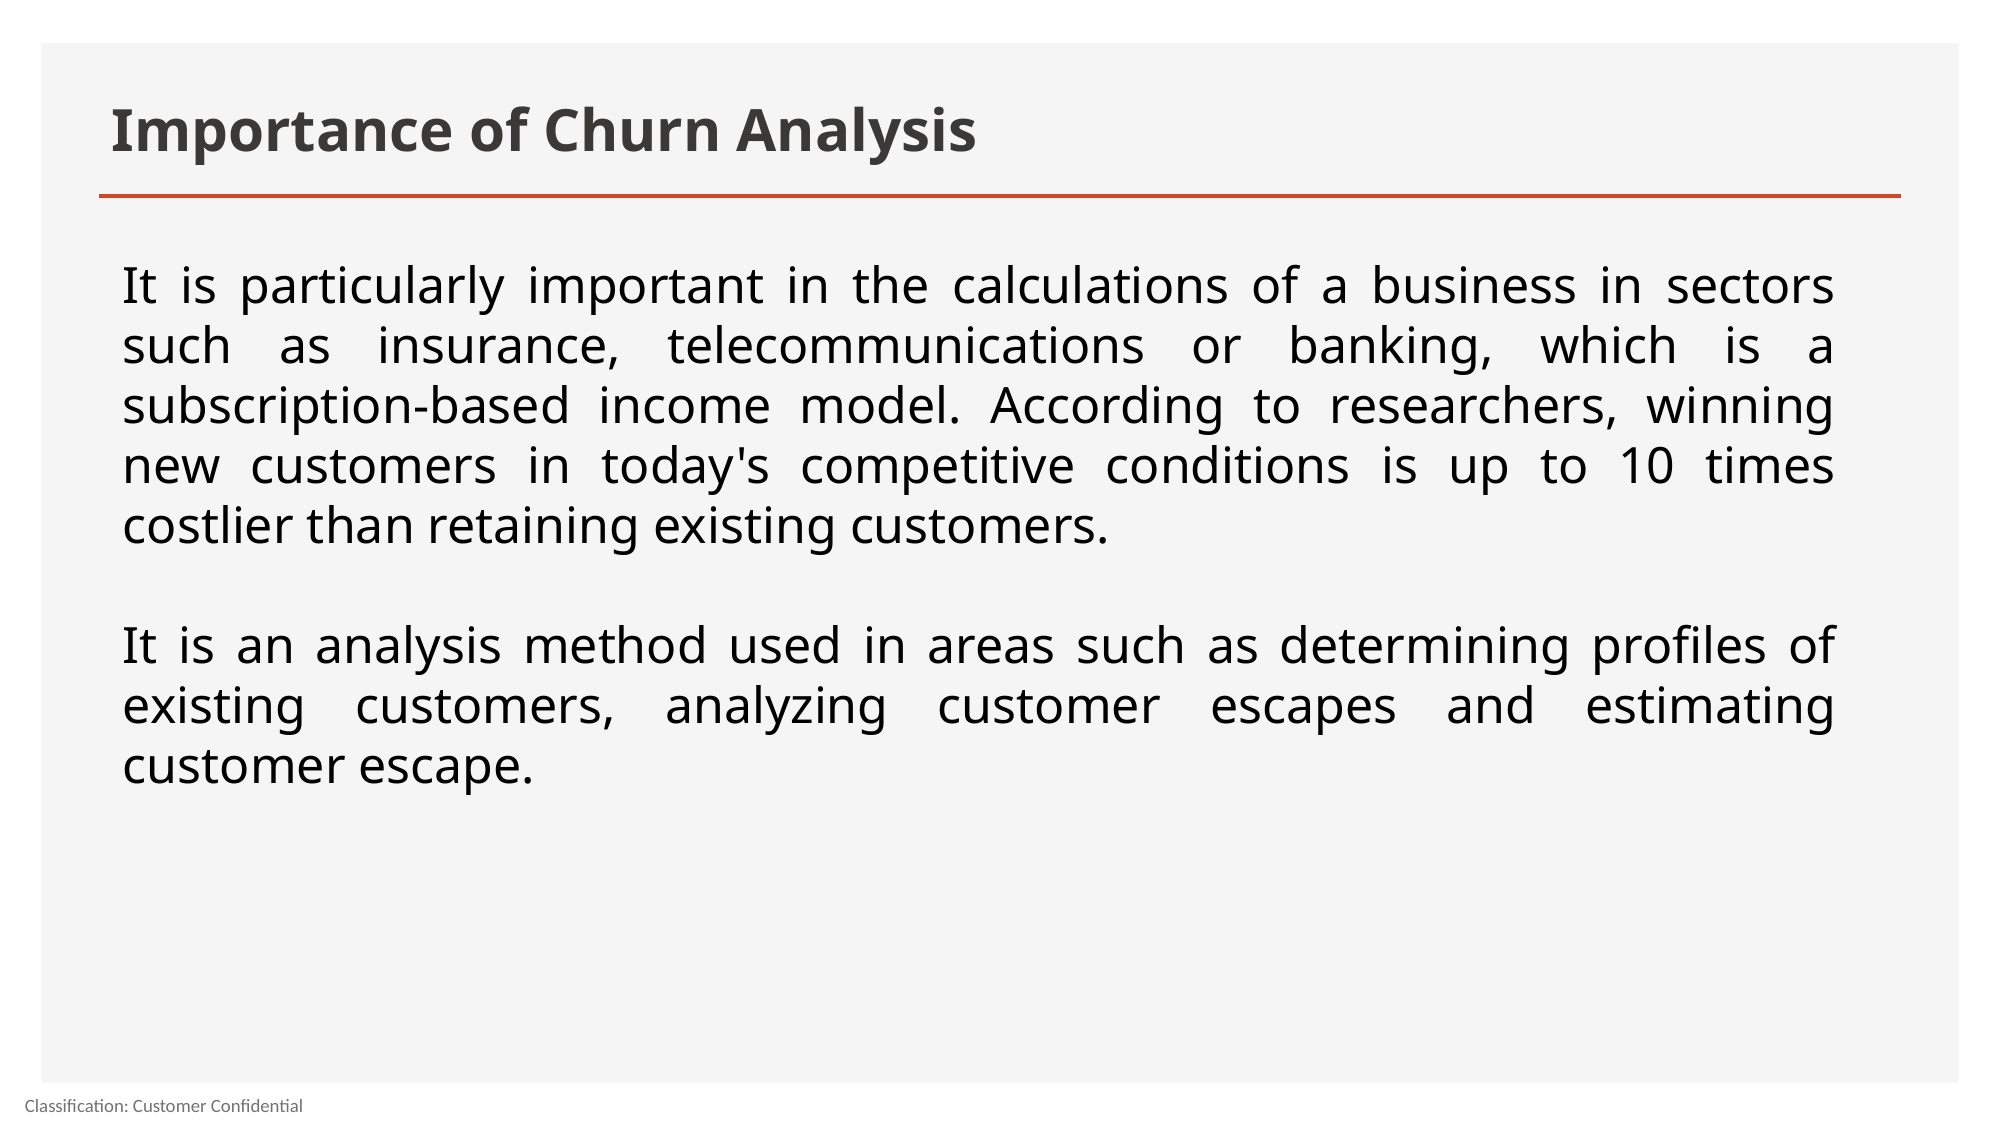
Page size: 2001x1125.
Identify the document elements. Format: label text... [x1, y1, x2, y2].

title Importance of Churn Analysis [96, 66, 1516, 172]
text_box It is particularly important in the calculations of a business in sectors such as insurance, telecommunications or banking, which is a subscription-based income model. According to researchers, winning new customers in today's competitive conditions is up to 10 times costlier than retaining existing customers. It is an analysis method used in areas such as determining profiles of existing customers, analyzing customer escapes and estimating customer escape. [108, 246, 1852, 801]
